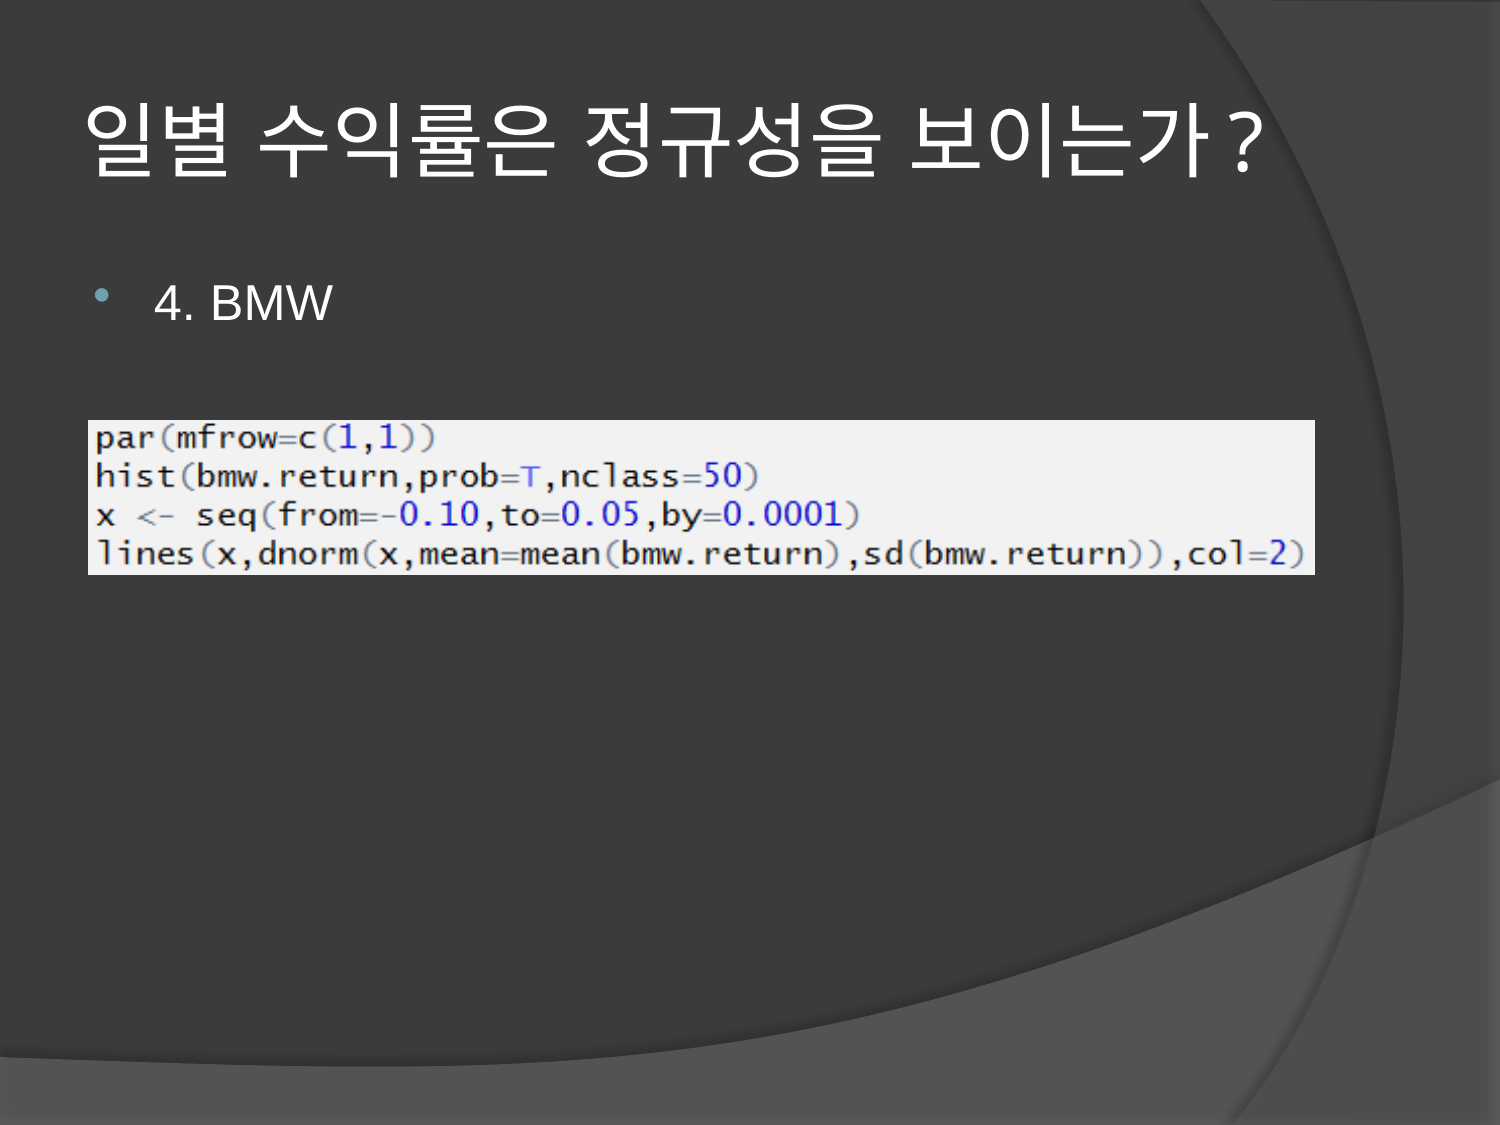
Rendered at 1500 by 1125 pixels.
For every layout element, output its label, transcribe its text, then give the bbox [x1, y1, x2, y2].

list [88, 420, 1316, 575]
list 4. BMW [75, 262, 675, 339]
title 일별 수익률은 정규성을 보이는가? [75, 45, 1300, 233]
